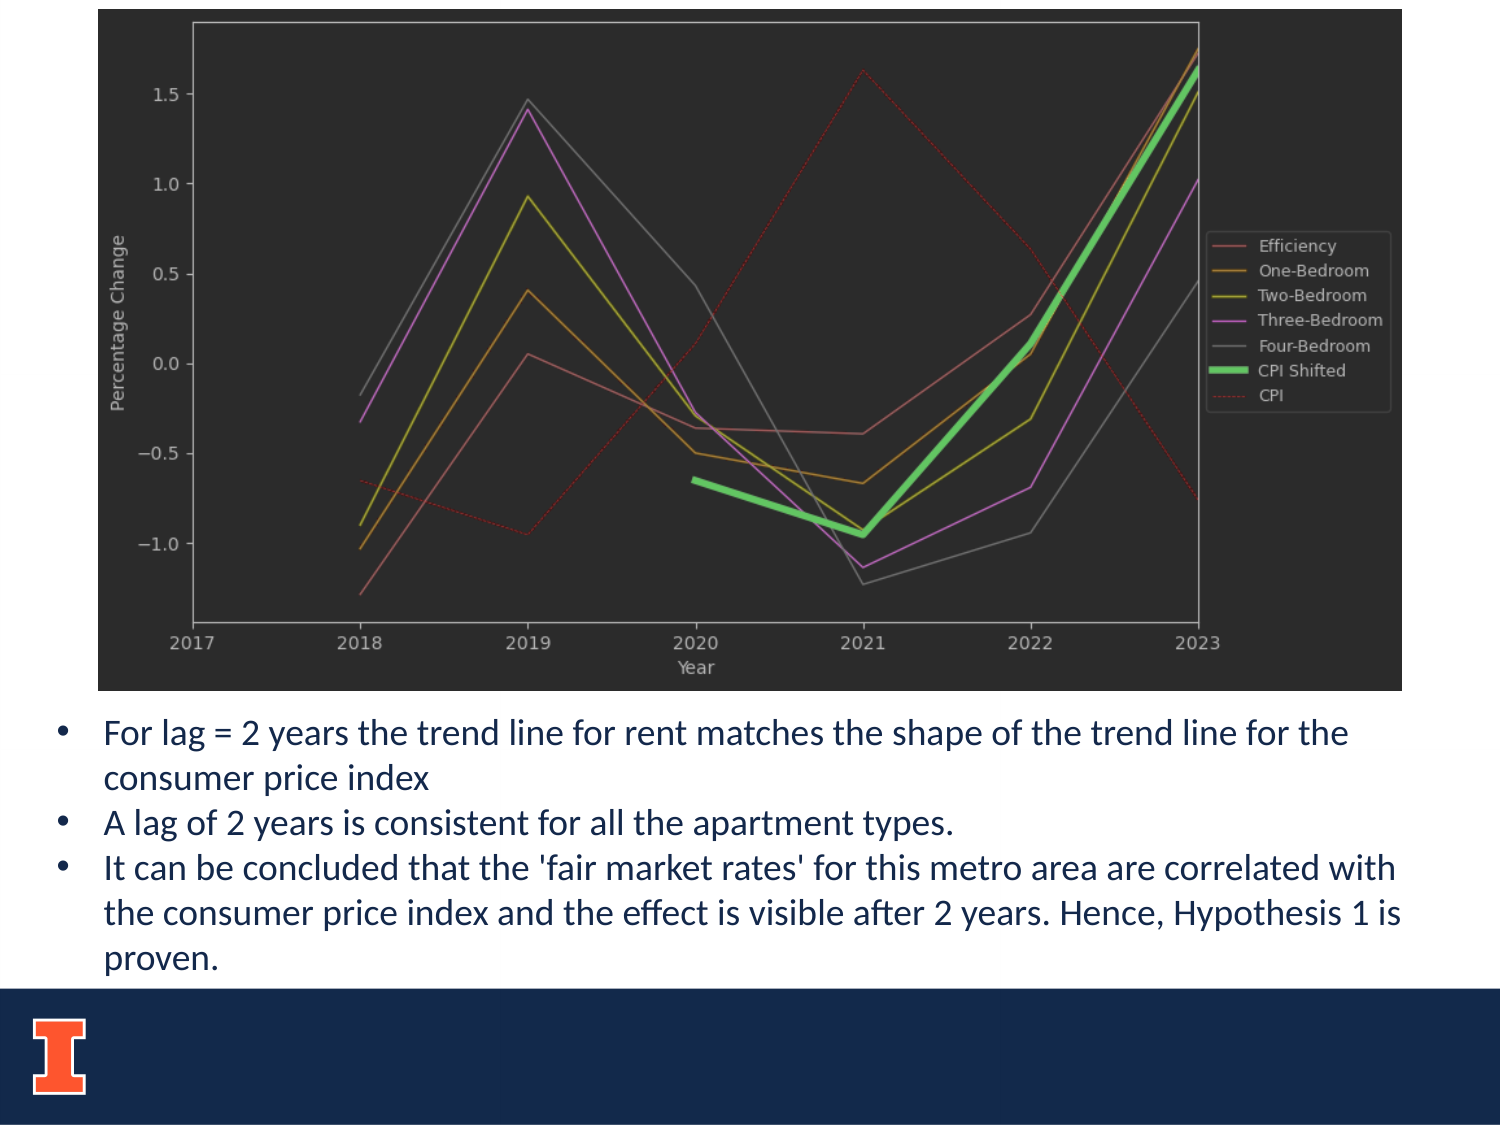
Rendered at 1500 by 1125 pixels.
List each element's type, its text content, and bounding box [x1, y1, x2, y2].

picture [0, 0, 1500, 1125]
text_box For lag = 2 years the trend line for rent matches the shape of the trend line for the consumer price index A lag of 2 years is consistent for all the apartment types. It can be concluded that the 'fair market rates' for this metro area are correlated with the consumer price index and the effect is visible after 2 years. Hence, Hypothesis 1 is proven. [41, 700, 1458, 986]
